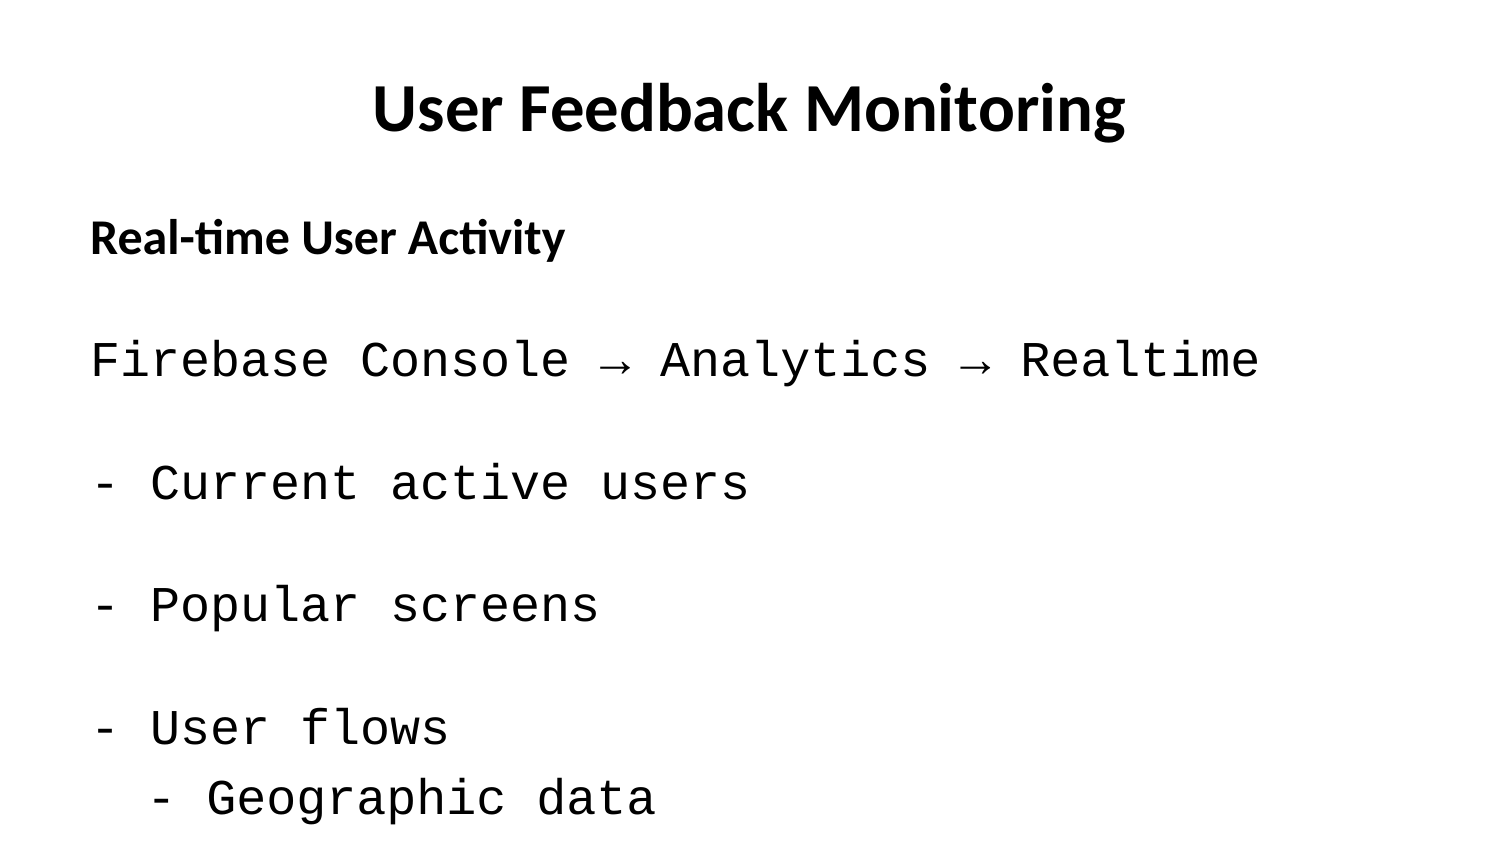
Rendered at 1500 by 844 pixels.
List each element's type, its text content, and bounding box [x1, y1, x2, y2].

list Real-time User Activity Firebase Console → Analytics → Realtime - Current active users - Popular screens - User flows - Geographic data Health Data Usage Firebase Console → Firestore → Data - health_entries collection - User engagement patterns - Data entry frequency - Feature adoption rates Error Monitoring Firebase Console → Crashlytics - App crashes and errors - Performance issues - User-reported bugs - System stability metrics User Feedback Collection Firebase Console → Analytics → Custom Events - Track: user_feedback_submitted - Track: feature_rating - Track: support_request - Track: bug_report [75, 196, 1425, 754]
title User Feedback Monitoring [75, 33, 1425, 175]
